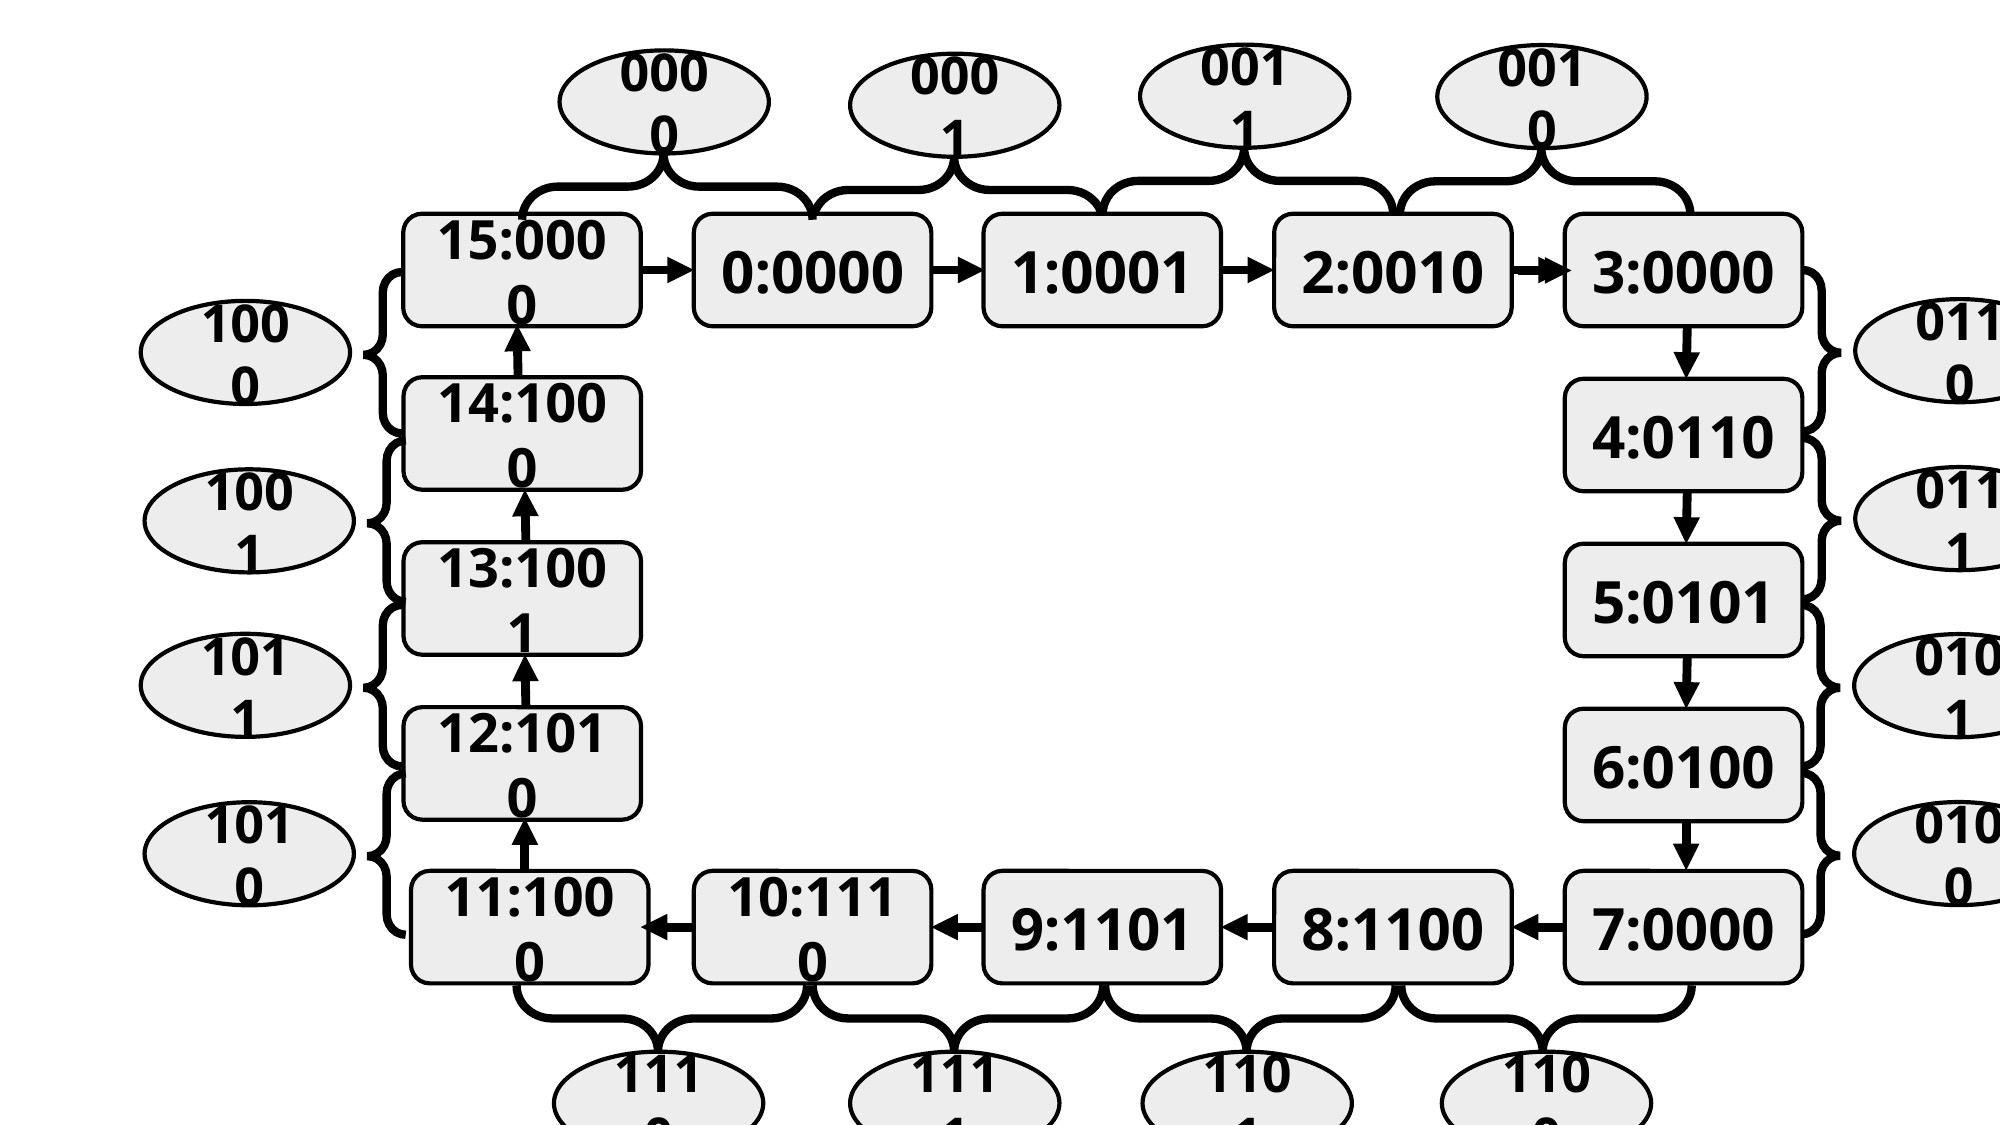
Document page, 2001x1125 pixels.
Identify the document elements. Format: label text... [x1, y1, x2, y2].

text_box 9:1101 [982, 869, 1223, 985]
text_box [1102, 149, 1394, 215]
text_box [1802, 437, 1841, 600]
text_box [1400, 985, 1693, 1050]
text_box 0111 [1854, 466, 2000, 572]
text_box [1104, 985, 1397, 1050]
text_box 0:0000 [692, 212, 933, 328]
text_box 2:0010 [1273, 212, 1513, 328]
text_box 5:0101 [1563, 542, 1804, 658]
text_box 0110 [1854, 298, 2000, 404]
text_box [1801, 772, 1840, 935]
text_box [1801, 604, 1840, 767]
text_box 7:0000 [1563, 869, 1804, 985]
text_box 6:0100 [1563, 707, 1804, 823]
text_box [812, 985, 1104, 1050]
text_box 1:0001 [982, 212, 1223, 328]
text_box [367, 439, 406, 603]
text_box [1399, 150, 1691, 215]
text_box [814, 158, 1102, 224]
text_box 12:1010 [402, 706, 643, 821]
text_box 1100 [1440, 1050, 1653, 1125]
text_box 1011 [139, 632, 352, 738]
text_box 1000 [139, 299, 352, 406]
text_box [367, 772, 406, 936]
text_box [1802, 269, 1841, 432]
text_box 14:1000 [402, 376, 643, 491]
text_box 13:1001 [402, 541, 643, 656]
text_box 3:0000 [1563, 212, 1804, 328]
text_box 0101 [1853, 633, 2000, 739]
text_box [363, 604, 402, 767]
text_box 0001 [849, 52, 1061, 158]
text_box 0100 [1853, 800, 2000, 907]
text_box 1001 [143, 468, 355, 574]
text_box 8:1100 [1273, 869, 1513, 985]
text_box 4:0110 [1563, 377, 1804, 493]
text_box [521, 155, 814, 220]
text_box 10:1110 [692, 869, 933, 985]
text_box 0010 [1436, 44, 1648, 150]
text_box 0000 [558, 49, 770, 155]
text_box [363, 271, 402, 434]
text_box 15:0000 [402, 212, 642, 328]
text_box 1101 [1141, 1050, 1353, 1125]
text_box [516, 985, 808, 1050]
text_box 1110 [552, 1050, 765, 1125]
text_box 1111 [849, 1050, 1061, 1125]
text_box 0011 [1139, 43, 1351, 149]
text_box 1010 [143, 801, 355, 907]
text_box 11:1000 [409, 869, 650, 985]
